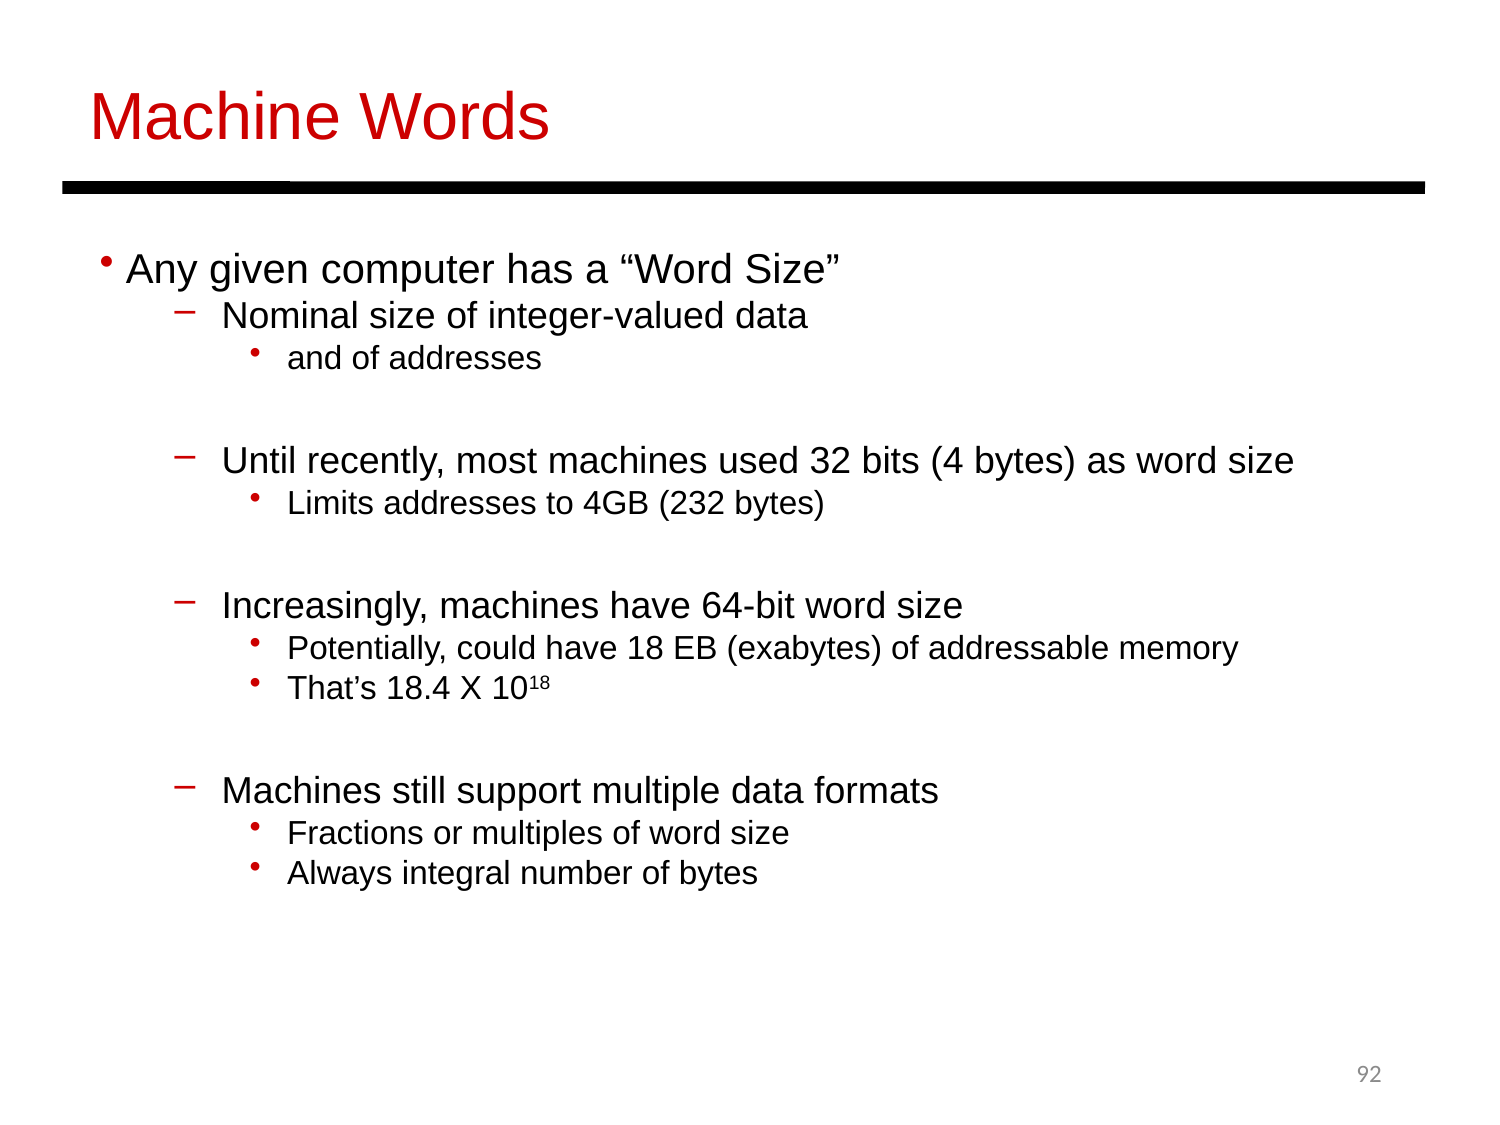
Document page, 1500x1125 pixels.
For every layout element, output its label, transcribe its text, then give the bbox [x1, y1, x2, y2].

slide_number 92 [1059, 1042, 1397, 1103]
text_box Machine Words [74, 65, 567, 160]
text_box Any given computer has a “Word Size” Nominal size of integer-valued data and of addresses Until recently, most machines used 32 bits (4 bytes) as word size Limits addresses to 4GB (232 bytes) Increasingly, machines have 64-bit word size Potentially, could have 18 EB (exabytes) of addressable memory That’s 18.4 X 1018 Machines still support multiple data formats Fractions or multiples of word size Always integral number of bytes [84, 234, 1431, 899]
